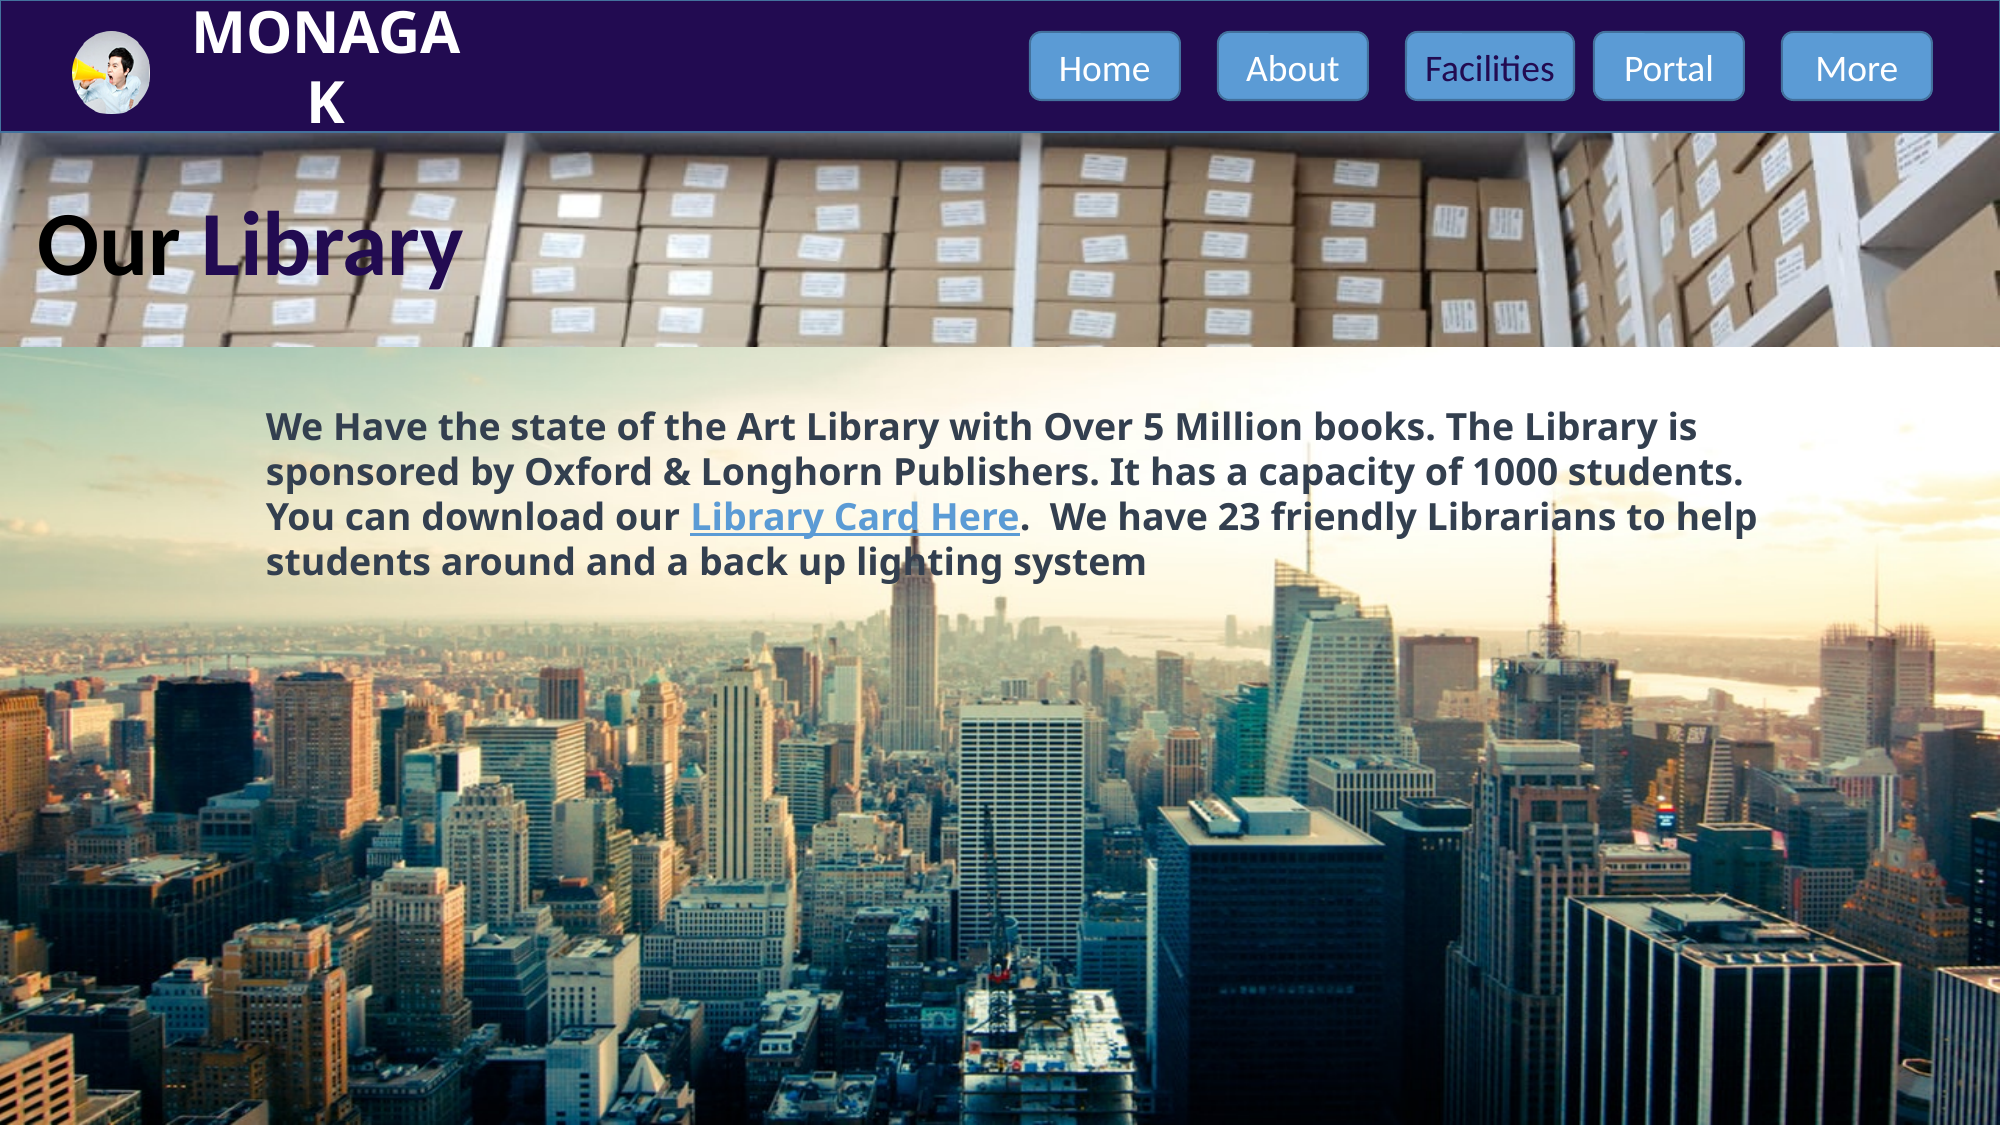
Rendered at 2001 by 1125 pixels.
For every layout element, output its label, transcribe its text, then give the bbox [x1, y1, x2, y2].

text_box Home [1028, 30, 1181, 102]
text_box Facilities [1404, 30, 1576, 102]
text_box More [1780, 30, 1933, 102]
text_box Portal [1592, 30, 1745, 102]
text_box About [1216, 30, 1369, 102]
text_box [0, 0, 2000, 108]
text_box MONAGAK [169, 31, 483, 99]
picture [0, 31, 2000, 1125]
picture [556, 1117, 567, 1125]
